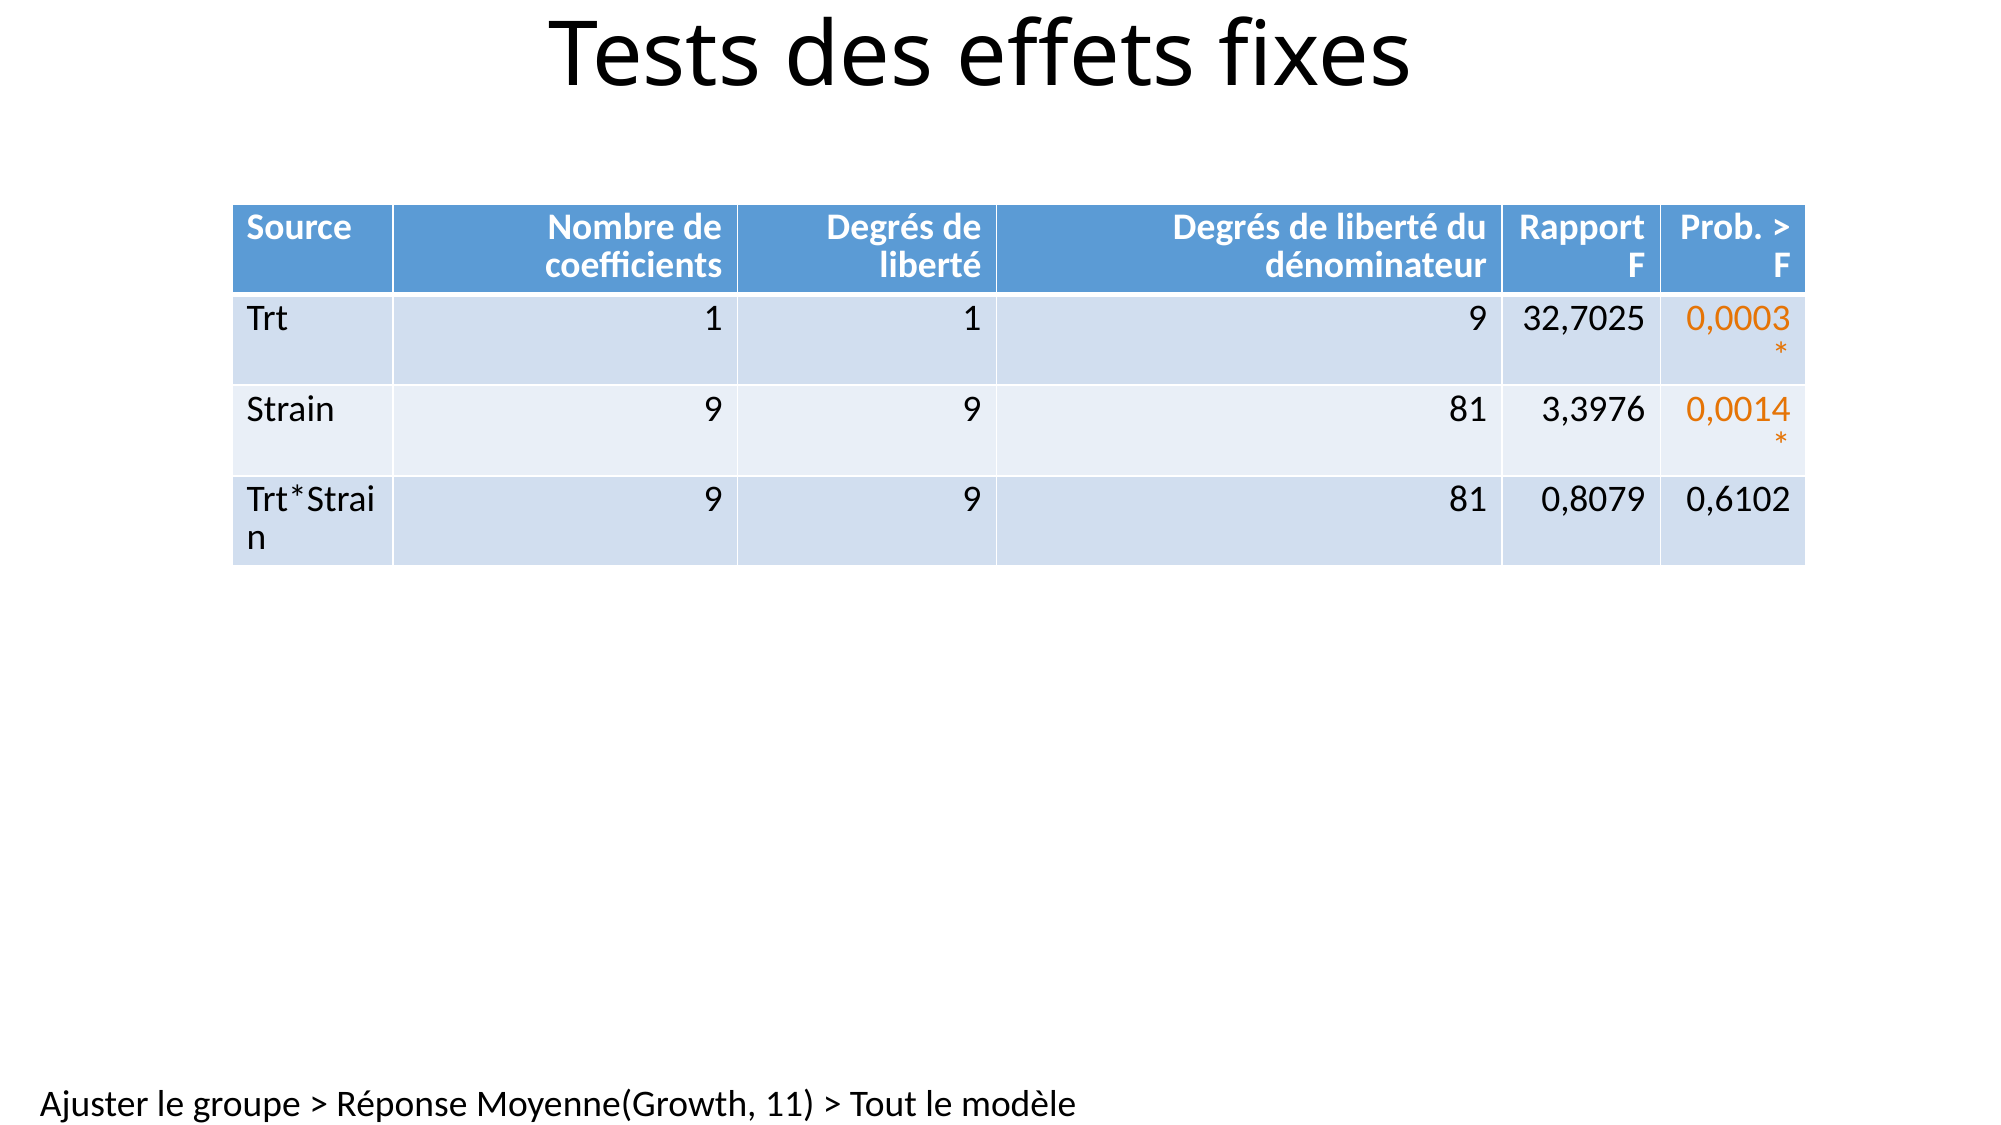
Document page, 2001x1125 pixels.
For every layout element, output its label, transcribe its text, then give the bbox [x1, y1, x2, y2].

table_cell 0,0014* [1661, 386, 1805, 475]
table_cell 9 [997, 297, 1501, 384]
table_cell Trt*Strain [233, 477, 392, 565]
table_cell 9 [738, 386, 996, 475]
table_header Rapport F [1503, 205, 1660, 292]
table_cell 0,6102 [1661, 477, 1805, 565]
table_cell 81 [997, 477, 1501, 565]
table_cell 32,7025 [1503, 297, 1660, 384]
table_cell 9 [738, 477, 996, 565]
table_cell 0,0003* [1661, 297, 1805, 384]
table_header Source [233, 205, 392, 292]
table_cell 3,3976 [1503, 386, 1660, 475]
table_cell 1 [738, 297, 996, 384]
table_cell Trt [233, 297, 392, 384]
table_cell 81 [997, 386, 1501, 475]
table_cell 0,8079 [1503, 477, 1660, 565]
table_header Degrés de liberté [738, 205, 996, 292]
table_cell 9 [394, 386, 737, 475]
table_cell Strain [233, 386, 392, 475]
table_cell 1 [394, 297, 737, 384]
text_box Ajuster le groupe > Réponse Moyenne(Growth, 11) > Tout le modèle [39, 1079, 1078, 1125]
table_header Prob. > F [1661, 205, 1805, 292]
table_header Nombre de coefficients [394, 205, 737, 292]
title Tests des effets fixes [0, 0, 1963, 113]
table_header Degrés de liberté du dénominateur [997, 205, 1501, 292]
table_cell 9 [394, 477, 737, 565]
